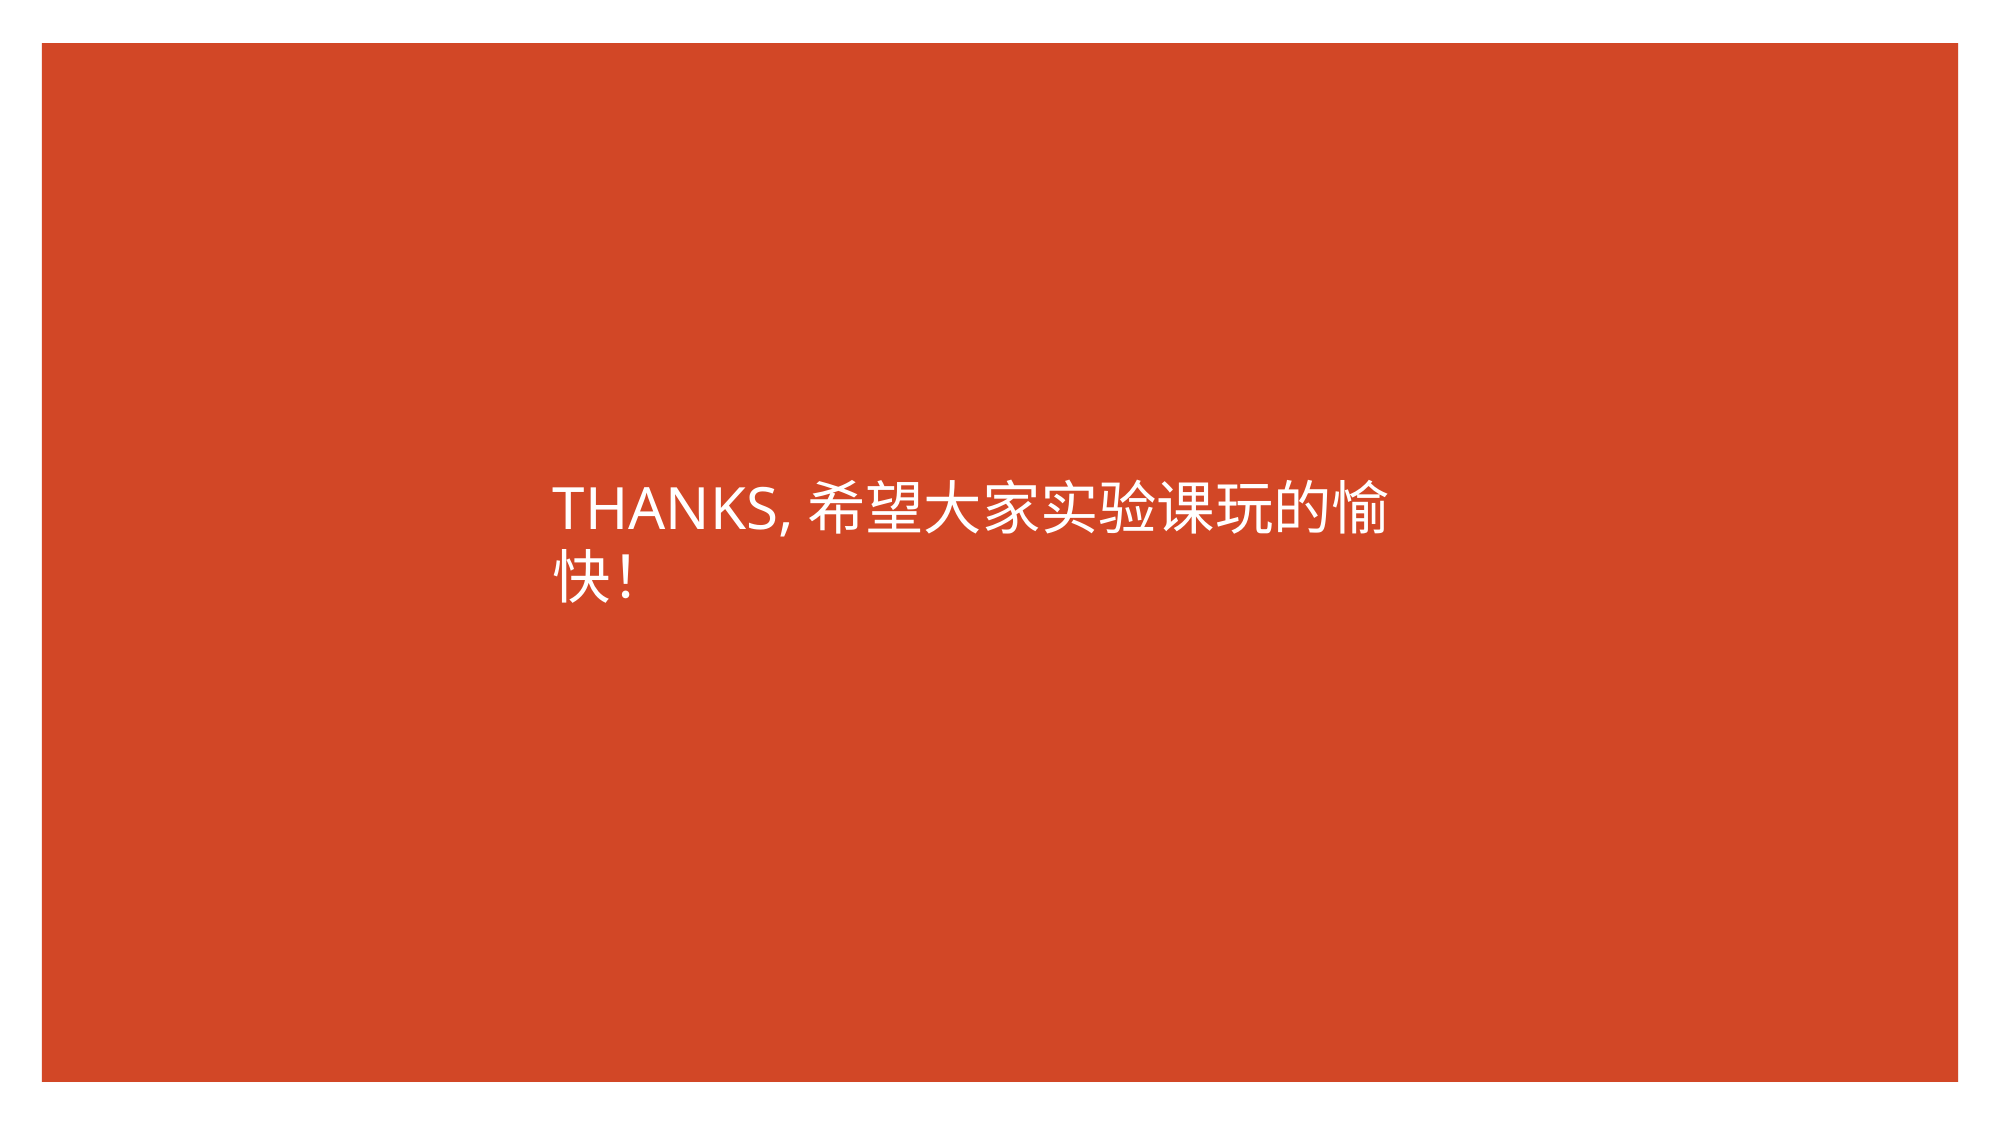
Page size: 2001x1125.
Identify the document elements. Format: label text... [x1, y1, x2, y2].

title THANKS,希望大家实验课玩的愉快！ [537, 430, 1463, 619]
